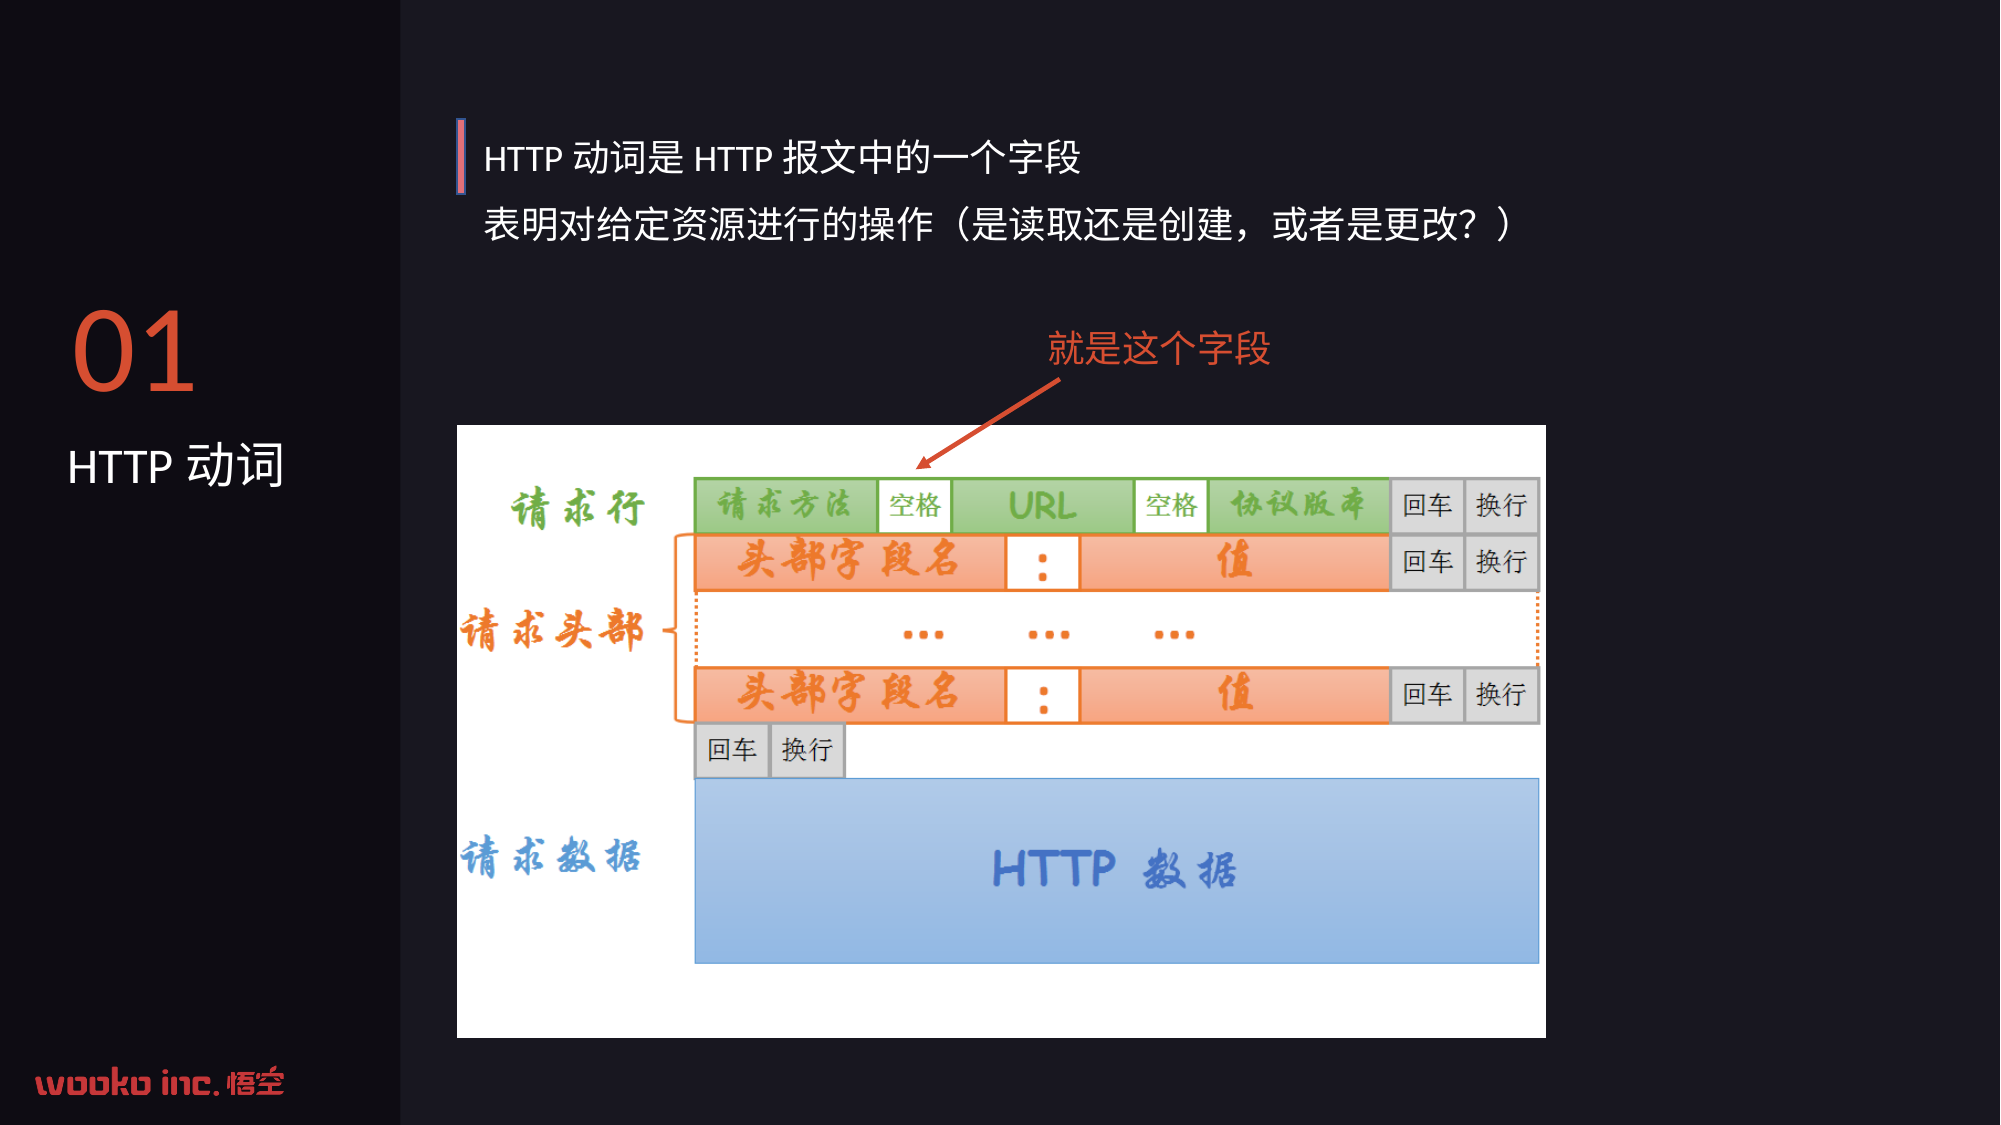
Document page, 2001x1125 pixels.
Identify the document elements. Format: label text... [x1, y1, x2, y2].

text_box HTTP动词 [52, 425, 301, 501]
picture [35, 1065, 284, 1096]
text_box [915, 378, 1060, 470]
picture [457, 425, 1546, 1038]
text_box [0, 0, 401, 1125]
text_box 表明对给定资源进行的操作（是读取还是创建，或者是更改？） [469, 194, 1596, 254]
text_box [456, 118, 466, 195]
text_box 就是这个字段 [1032, 317, 1290, 378]
text_box 01 [57, 259, 214, 424]
text_box HTTP动词是HTTP报文中的一个字段 [469, 126, 1490, 187]
